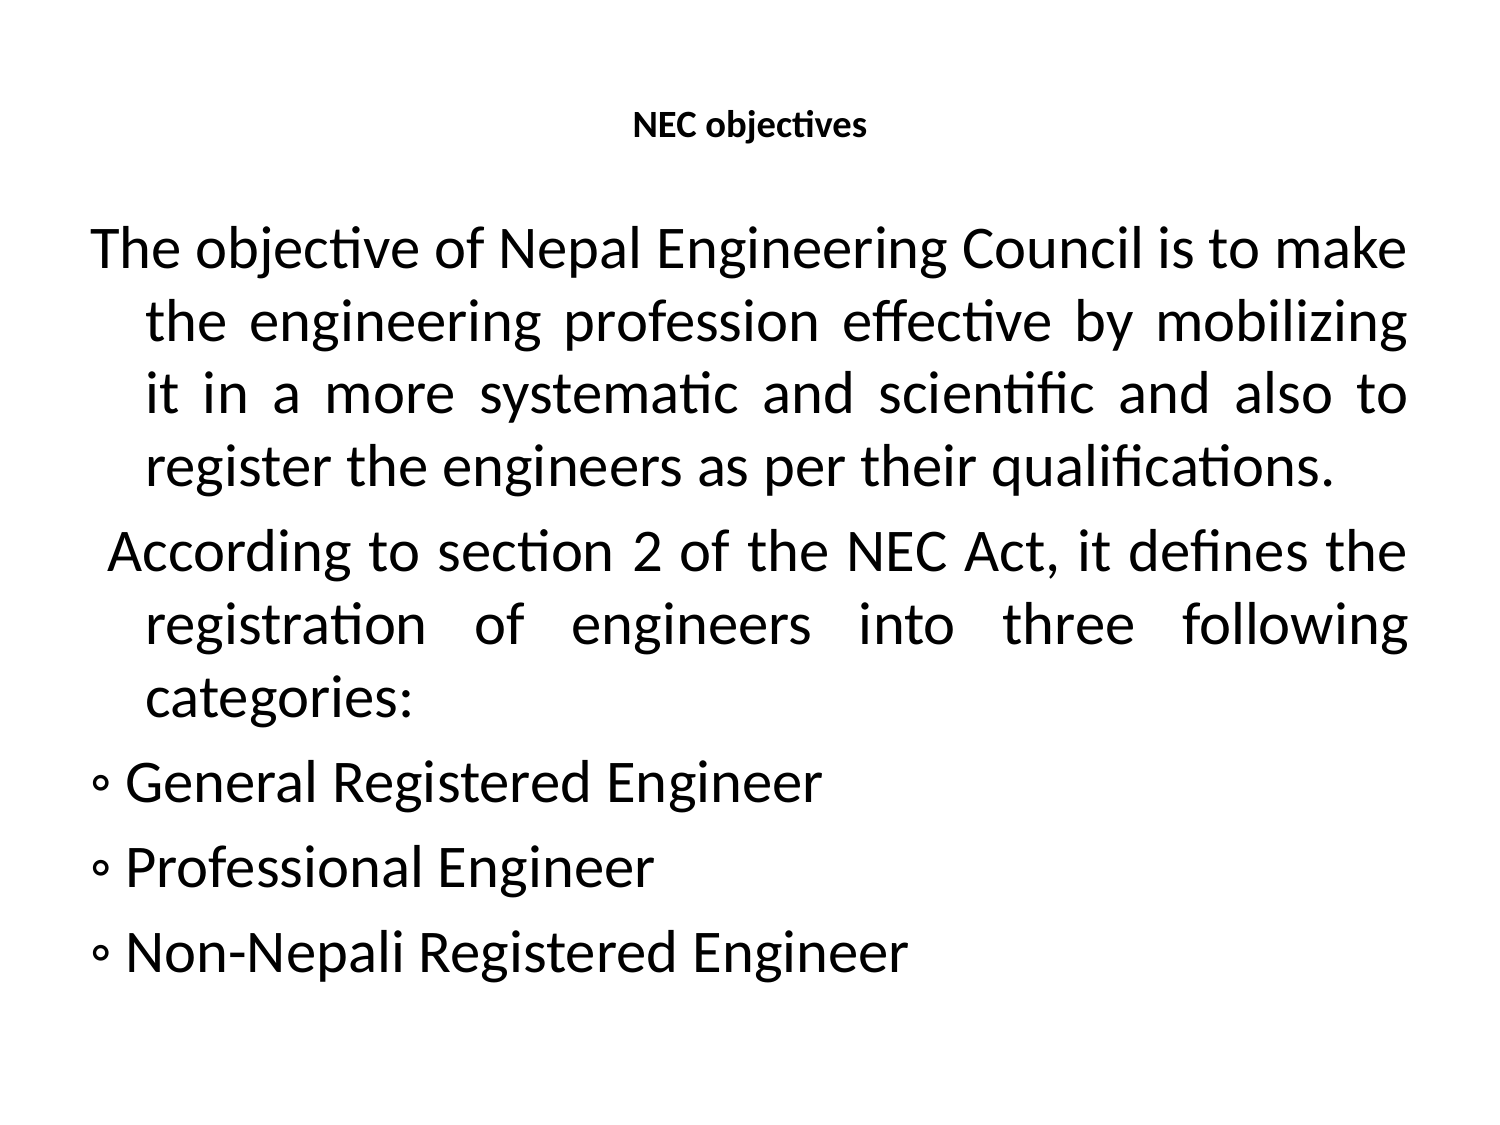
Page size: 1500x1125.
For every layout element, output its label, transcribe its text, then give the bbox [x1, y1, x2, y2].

title NEC objectives [75, 45, 1425, 200]
list The objective of Nepal Engineering Council is to make the engineering profession effective by mobilizing it in a more systematic and scientific and also to register the engineers as per their qualifications. According to section 2 of the NEC Act, it defines the registration of engineers into three following categories: ◦ General Registered Engineer ◦ Professional Engineer ◦ Non-Nepali Registered Engineer [75, 200, 1425, 1063]
